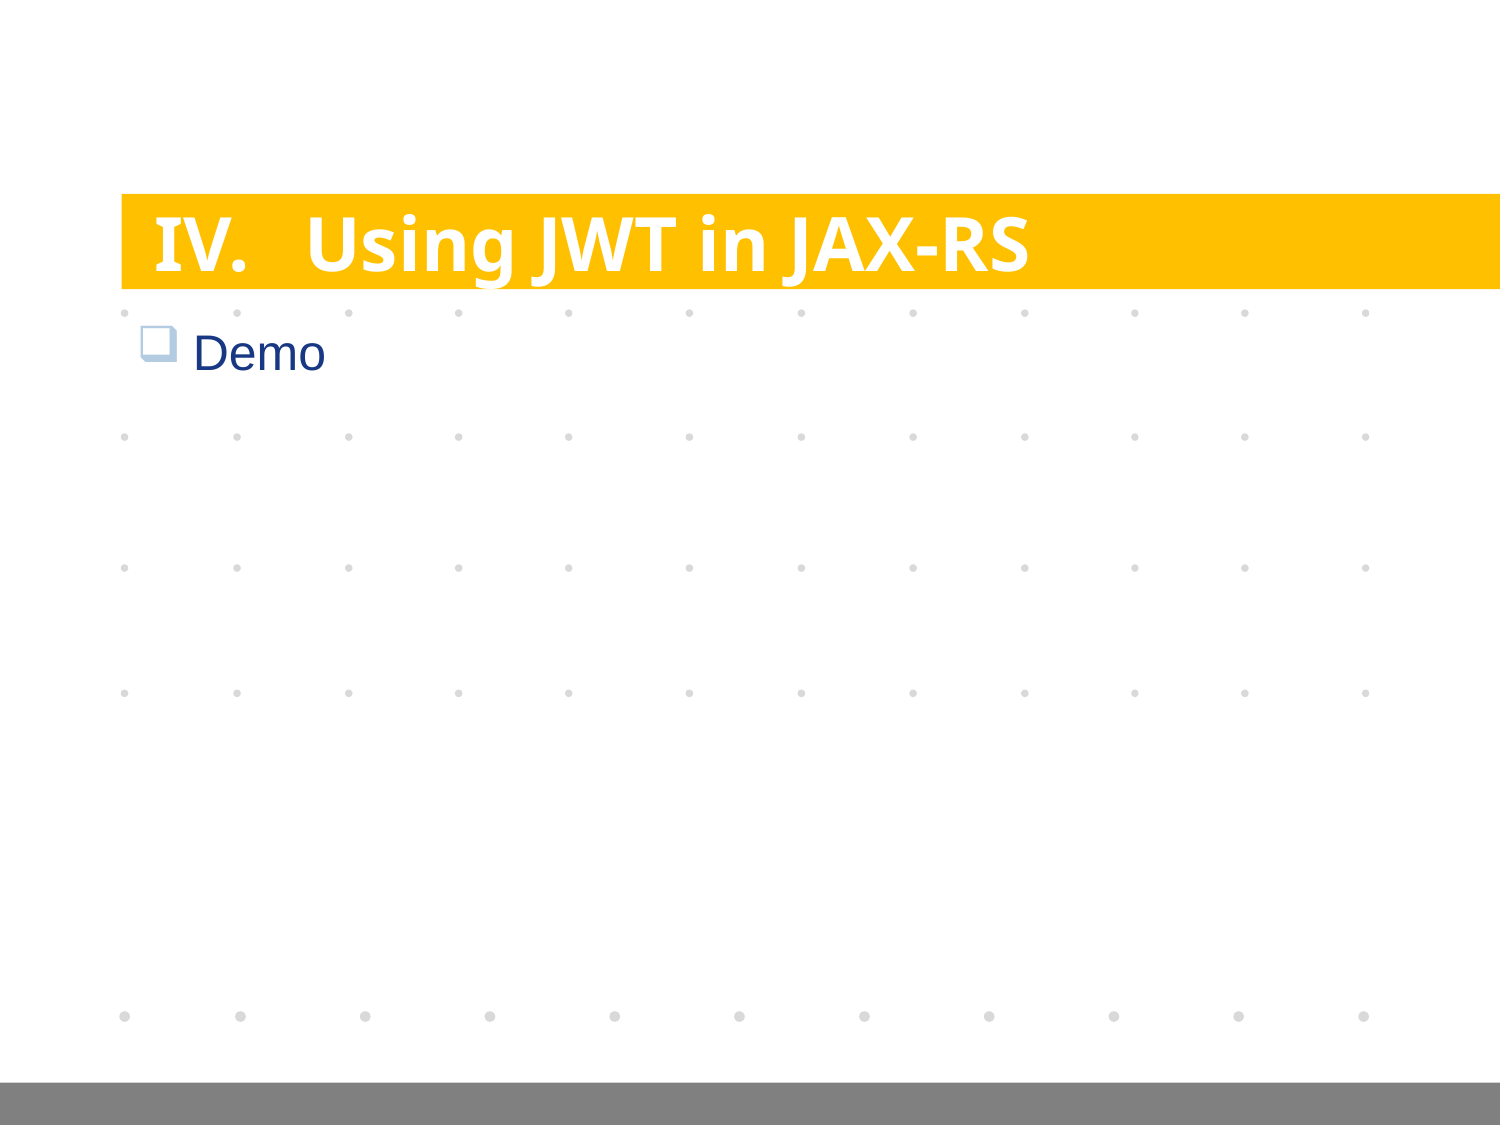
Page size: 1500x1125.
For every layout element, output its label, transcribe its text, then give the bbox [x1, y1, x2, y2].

list Demo [121, 313, 1475, 976]
title IV. Using JWT in JAX-RS [121, 193, 1500, 290]
text_box [0, 1082, 1500, 1125]
